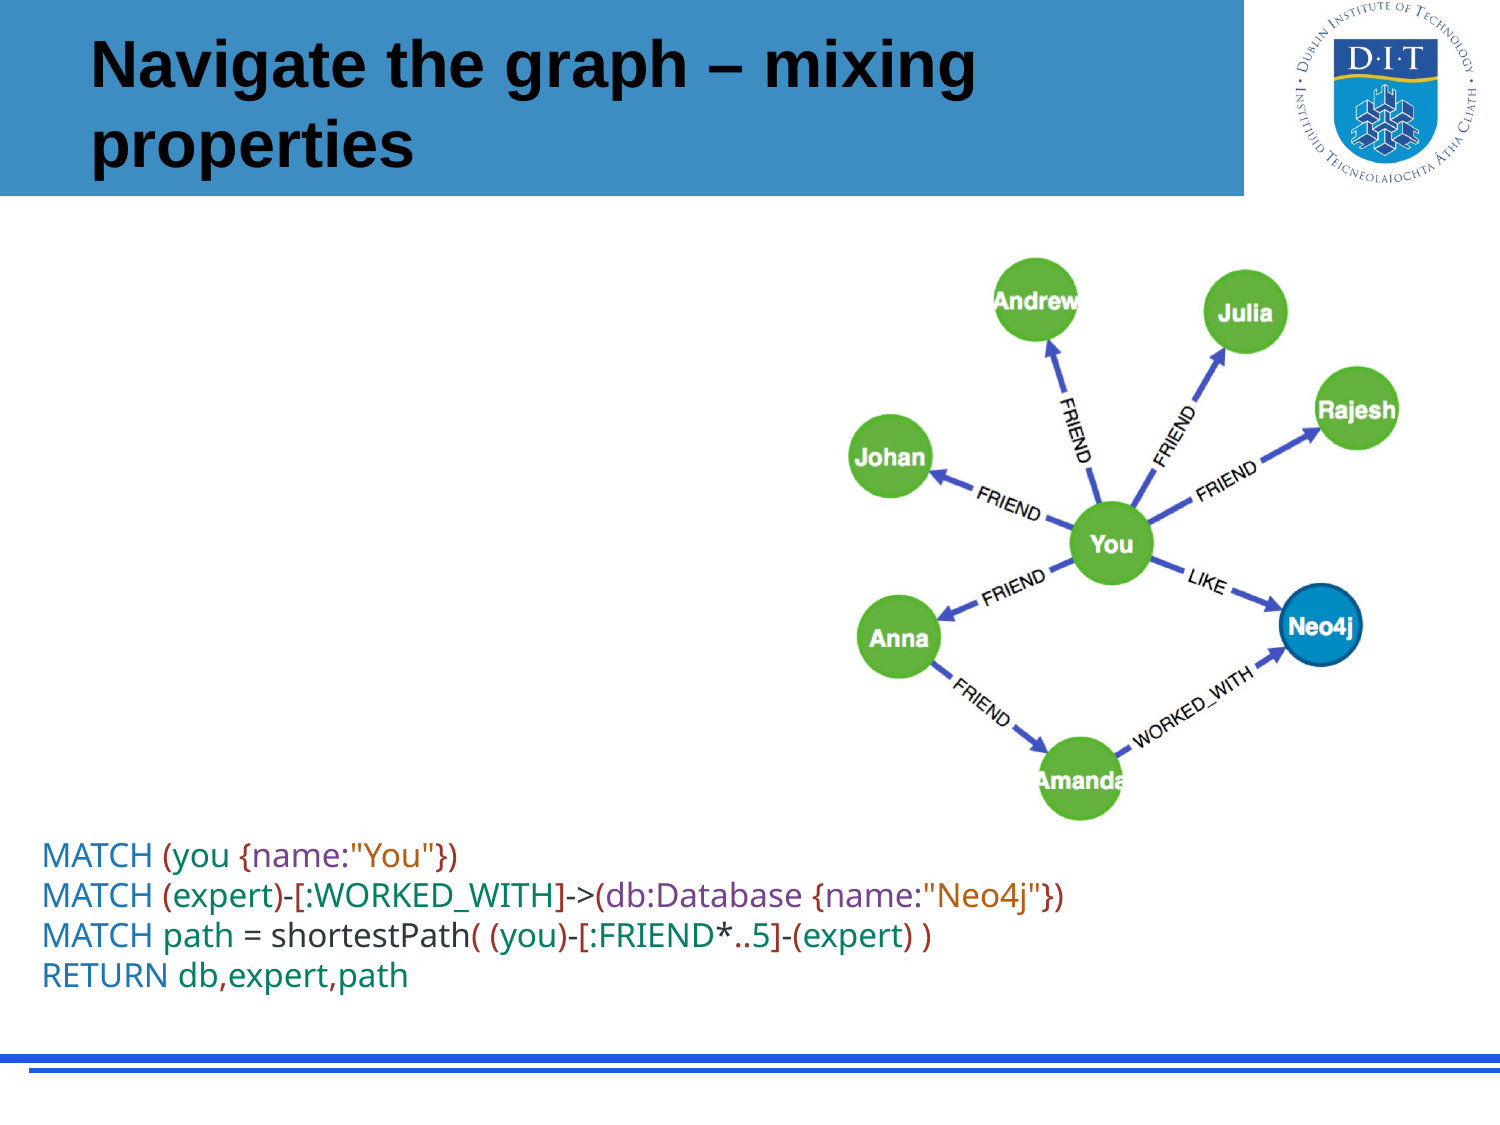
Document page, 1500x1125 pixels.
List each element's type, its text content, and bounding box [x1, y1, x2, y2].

title Navigate the graph – mixing properties [74, 18, 1105, 182]
picture [808, 207, 1435, 879]
list MATCH (you {name:"You"}) MATCH (expert)-[:WORKED_WITH]->(db:Database {name:"Neo4j"}) MATCH path = shortestPath( (you)-[:FRIEND*..5]-(expert) ) RETURN db,expert,path [41, 594, 1105, 1125]
picture [1293, 0, 1478, 185]
